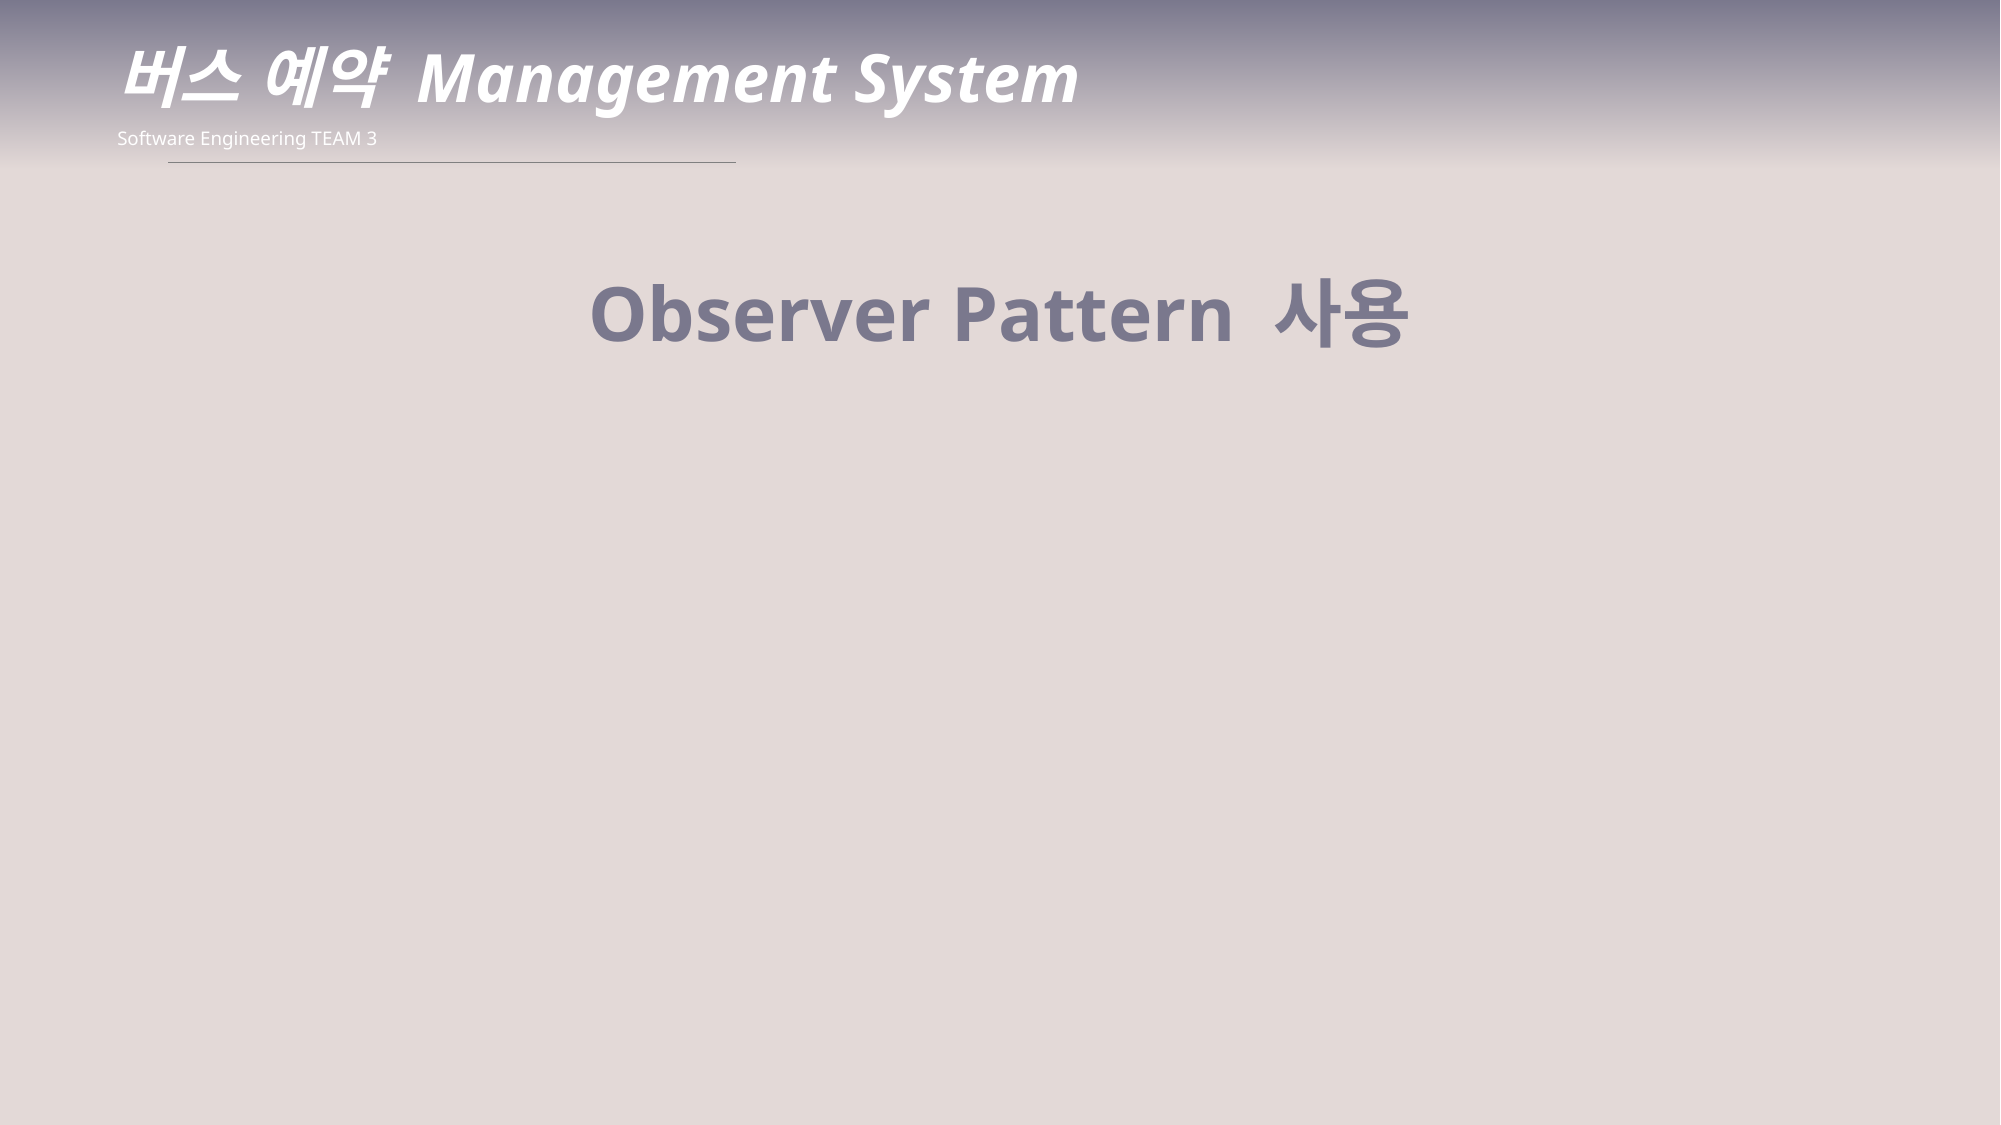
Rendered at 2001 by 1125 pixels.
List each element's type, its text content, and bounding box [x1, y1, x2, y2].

text_box Observer Pattern 사용 [573, 259, 1427, 364]
text_box 버스 예약 Management System Software Engineering TEAM 3 [102, 0, 1139, 157]
